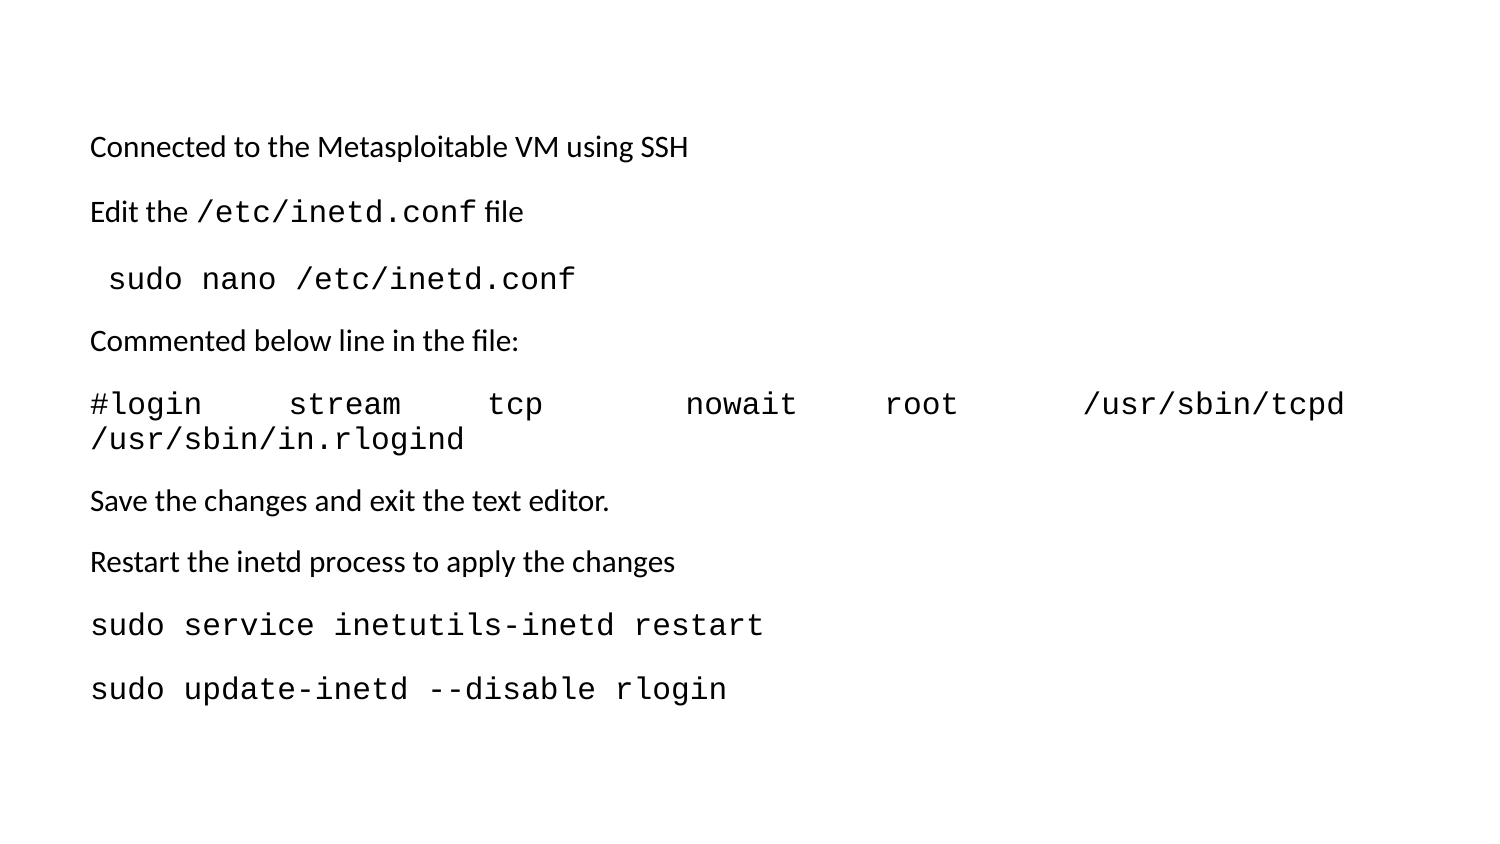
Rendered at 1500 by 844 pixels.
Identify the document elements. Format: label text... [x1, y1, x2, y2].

list Connected to the Metasploitable VM using SSH Edit the /etc/inetd.conf file sudo nano /etc/inetd.conf Commented below line in the file: #login stream tcp nowait root /usr/sbin/tcpd /usr/sbin/in.rlogind Save the changes and exit the text editor. Restart the inetd process to apply the changes sudo service inetutils-inetd restart sudo update-inetd --disable rlogin [0, 76, 1500, 767]
